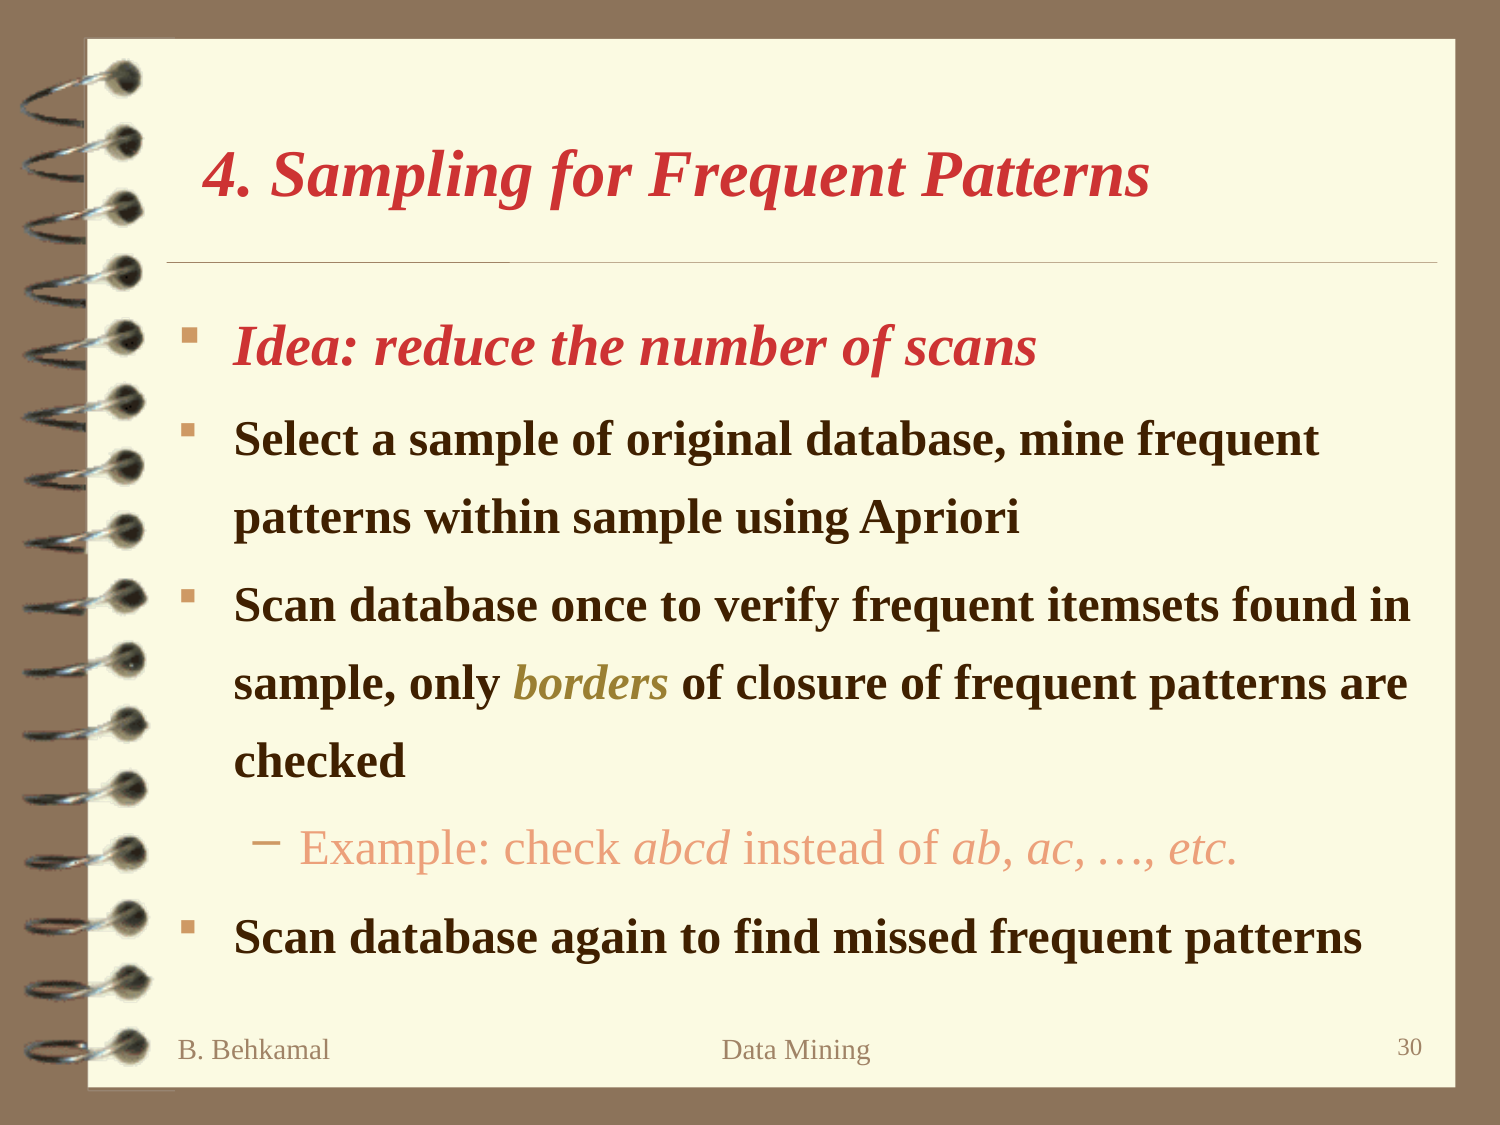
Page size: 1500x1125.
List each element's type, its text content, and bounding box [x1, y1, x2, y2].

list Idea: reduce the number of scans Select a sample of original database, mine frequent patterns within sample using Apriori Scan database once to verify frequent itemsets found in sample, only borders of closure of frequent patterns are checked Example: check abcd instead of ab, ac, …, etc. Scan database again to find missed frequent patterns [162, 278, 1459, 1000]
slide_number 30 [1124, 1022, 1438, 1076]
picture [0, 0, 175, 1125]
footer Data Mining [562, 1022, 1038, 1076]
title 4. Sampling for Frequent Patterns [188, 129, 1424, 211]
slide_number B. Behkamal [162, 1022, 476, 1076]
